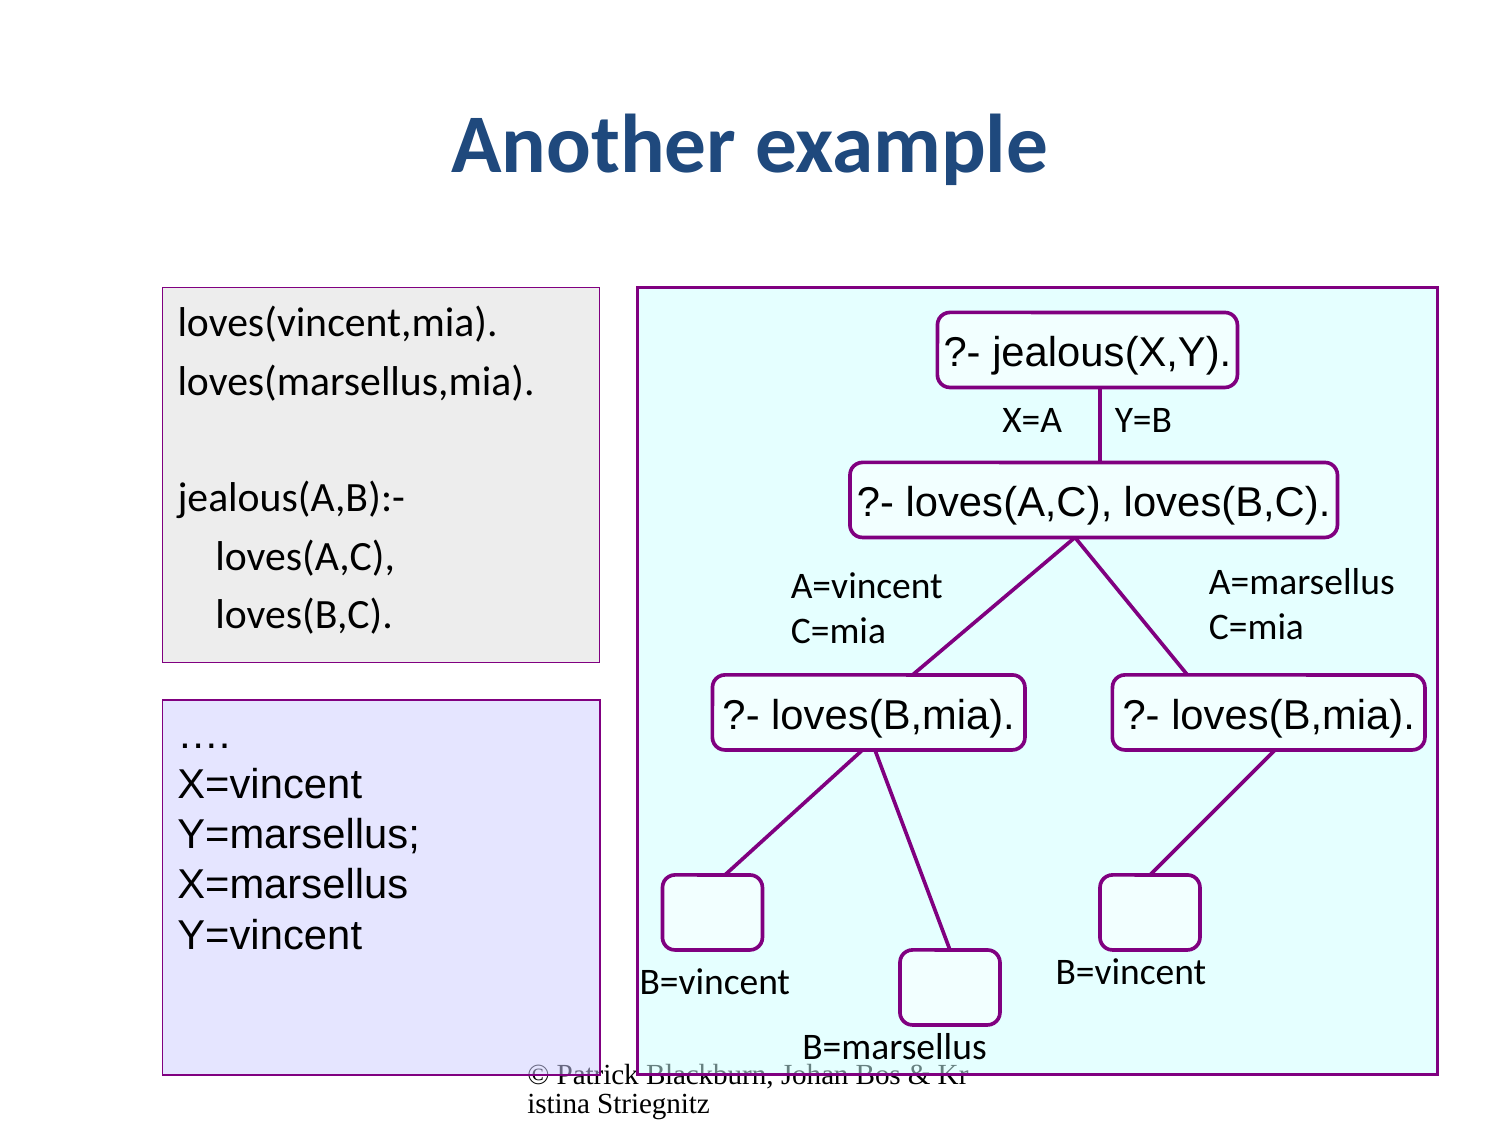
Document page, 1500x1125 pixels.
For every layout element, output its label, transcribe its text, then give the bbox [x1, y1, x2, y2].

text_box A=marsellus C=mia [1194, 549, 1411, 655]
text_box …. X=vincent Y=marsellus; X=marsellus Y=vincent [162, 699, 600, 1075]
text_box [899, 949, 1000, 1014]
text_box B=vincent [624, 949, 859, 1010]
text_box ?- loves(B,mia). [712, 674, 1025, 750]
footer © Patrick Blackburn, Johan Bos & Kristina Striegnitz [512, 1042, 988, 1103]
text_box B=marsellus [787, 1014, 1075, 1075]
text_box [1099, 874, 1201, 939]
list loves(vincent,mia). loves(marsellus,mia). jealous(A,B):- loves(A,C), loves(B,C). [162, 287, 600, 663]
text_box ?- jealous(X,Y). [937, 312, 1238, 388]
title Another example [75, 45, 1425, 233]
text_box ?- loves(A,C), loves(B,C). [849, 462, 1338, 538]
text_box B=vincent [1040, 939, 1275, 1000]
text_box Y=B [1100, 387, 1200, 448]
text_box ?- loves(B,mia). [1112, 674, 1425, 750]
text_box [662, 874, 763, 949]
text_box [637, 287, 1438, 1075]
text_box X=A [987, 387, 1088, 448]
text_box A=vincent C=mia [776, 553, 958, 659]
